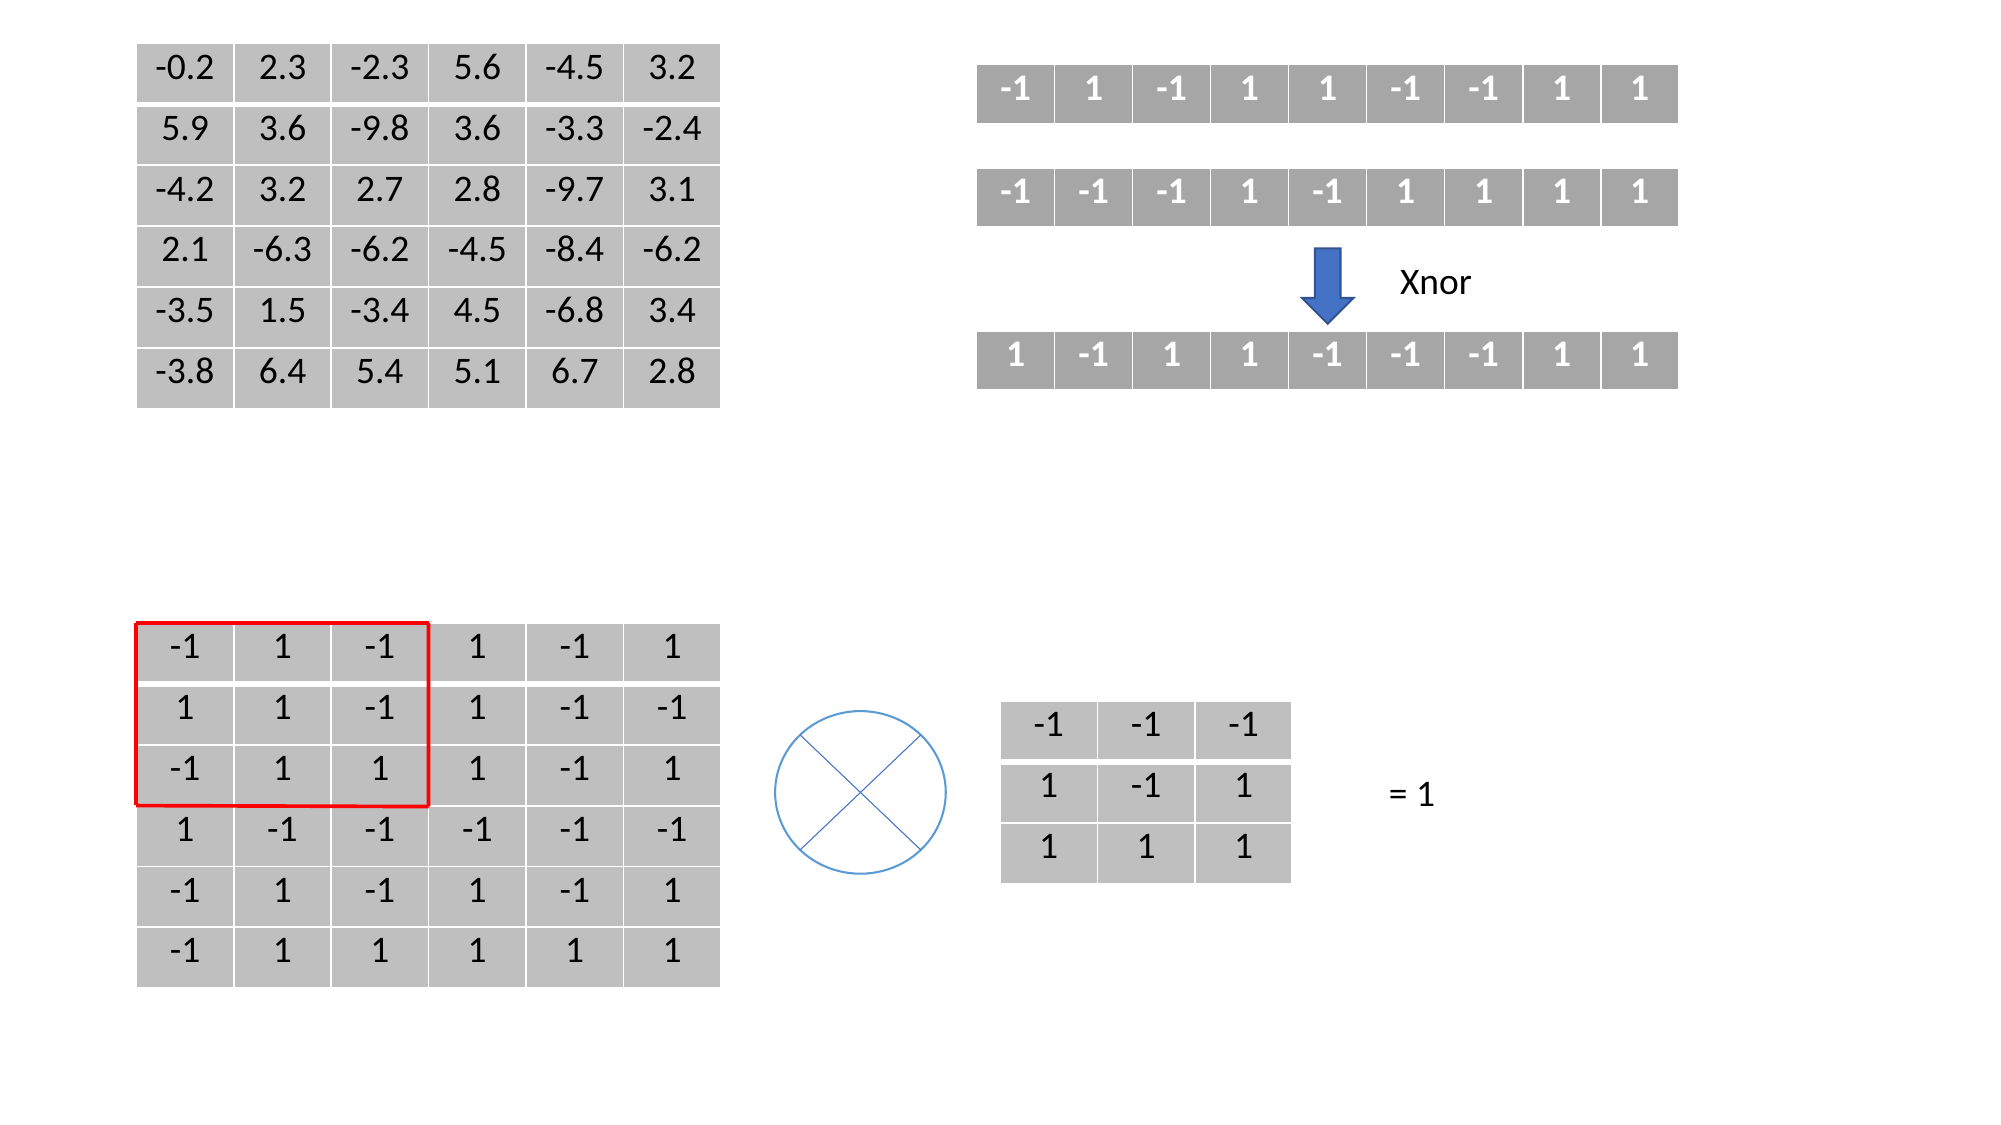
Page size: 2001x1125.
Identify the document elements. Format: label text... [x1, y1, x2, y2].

table_header -1 [1289, 332, 1366, 389]
table_cell 1 [1196, 824, 1291, 883]
table_cell 2.8 [624, 349, 720, 408]
table_cell -8.4 [527, 227, 623, 286]
table_cell -1 [332, 687, 426, 744]
table_cell 1 [1196, 765, 1291, 822]
table_cell 1 [429, 928, 525, 987]
table_header 1 [431, 624, 525, 681]
table_cell 1 [332, 928, 428, 987]
table_cell -1 [332, 809, 428, 866]
table_header 2.3 [235, 44, 330, 102]
table_header 1 [1289, 65, 1366, 123]
table_cell 2.1 [137, 227, 233, 286]
table_header 1 [1055, 65, 1132, 123]
table_cell 6.4 [235, 349, 330, 408]
table_cell 1 [1001, 824, 1097, 883]
table_header -1 [1367, 332, 1444, 389]
table_cell 1 [431, 746, 525, 805]
table_cell -3.3 [527, 107, 623, 164]
table_header -1 [1367, 65, 1444, 123]
table_cell -6.2 [332, 227, 428, 286]
table_cell 1 [624, 867, 720, 926]
table_cell 1 [624, 746, 720, 805]
table_cell -1 [624, 687, 720, 744]
table_cell -1 [137, 867, 233, 926]
table_header 1 [977, 332, 1054, 389]
table_cell 1 [527, 928, 623, 987]
text_box [1299, 247, 1356, 326]
table_cell -1 [624, 807, 720, 866]
table_cell 2.8 [429, 166, 525, 225]
table_cell -6.3 [235, 227, 330, 286]
table_cell -1 [429, 807, 525, 866]
table_header 1 [1211, 169, 1288, 226]
table_header -1 [1055, 332, 1132, 389]
table_cell -6.2 [624, 227, 720, 286]
table_header 3.2 [624, 44, 720, 102]
table_header -1 [977, 65, 1054, 123]
table_header -1 [1196, 702, 1291, 759]
table_header -1 [1445, 332, 1522, 389]
table_cell -4.2 [137, 166, 233, 225]
table_cell -4.5 [429, 227, 525, 286]
table_header 1 [1211, 65, 1288, 123]
table_cell -1 [235, 808, 330, 866]
table_header 1 [1367, 169, 1444, 226]
table_cell -1 [527, 807, 623, 866]
table_header 5.6 [429, 44, 525, 102]
table_cell 2.7 [332, 166, 428, 225]
table_cell -1 [137, 928, 233, 987]
table_cell 1 [624, 928, 720, 987]
table_cell 3.4 [624, 288, 720, 347]
table_cell 1 [431, 687, 525, 744]
table_header 1 [1445, 169, 1522, 226]
table_header 1 [1524, 65, 1600, 123]
table_header 1 [1602, 169, 1678, 226]
table_header -1 [1445, 65, 1522, 123]
table_header -0.2 [137, 44, 233, 102]
table_cell -9.7 [527, 166, 623, 225]
table_cell -6.8 [527, 288, 623, 347]
table_header -1 [332, 625, 426, 681]
table_header -1 [1289, 169, 1366, 226]
table_header -4.5 [527, 44, 623, 102]
table_header -1 [1133, 169, 1210, 226]
table_cell -3.4 [332, 288, 428, 347]
table_header -1 [1098, 702, 1194, 759]
table_cell 1 [1001, 765, 1097, 822]
table_cell 1 [138, 687, 233, 744]
table_header -1 [138, 625, 233, 681]
table_cell 5.1 [429, 349, 525, 408]
table_cell 1 [137, 808, 233, 866]
text_box Xnor [1385, 249, 1624, 310]
table_header 1 [1211, 332, 1288, 389]
table_cell -1 [527, 746, 623, 805]
table_header 1 [1133, 332, 1210, 389]
table_cell 5.4 [332, 349, 428, 408]
table_cell 3.2 [235, 166, 330, 225]
table_cell 1 [429, 867, 525, 926]
table_header -1 [977, 169, 1054, 226]
table_cell -1 [527, 867, 623, 926]
table_header -1 [1133, 65, 1210, 123]
table_header 1 [235, 625, 330, 681]
table_cell 1 [235, 687, 330, 744]
table_cell -3.5 [137, 288, 233, 347]
table_cell -2.4 [624, 107, 720, 164]
table_header -1 [527, 624, 623, 681]
table_cell 3.6 [235, 107, 330, 164]
table_cell -1 [138, 746, 233, 804]
text_box [774, 710, 947, 875]
table_cell -3.8 [137, 349, 233, 408]
table_cell -9.8 [332, 107, 428, 164]
table_cell 1 [332, 746, 426, 804]
table_header 1 [1602, 332, 1678, 389]
table_cell -1 [1098, 765, 1194, 822]
table_cell 6.7 [527, 349, 623, 408]
table_cell 1 [235, 928, 330, 987]
text_box = 1 [1374, 762, 1572, 822]
table_cell -1 [527, 687, 623, 744]
table_cell 1 [235, 867, 330, 926]
table_header -1 [1001, 702, 1097, 759]
table_cell -1 [332, 867, 428, 926]
table_header 1 [624, 624, 720, 681]
table_header -1 [1055, 169, 1132, 226]
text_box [800, 734, 921, 850]
table_cell 1 [235, 746, 330, 804]
table_cell 3.1 [624, 166, 720, 225]
table_header -2.3 [332, 44, 428, 102]
table_cell 3.6 [429, 107, 525, 164]
table_header 1 [1524, 332, 1600, 389]
table_cell 5.9 [137, 107, 233, 164]
table_header 1 [1524, 169, 1600, 226]
table_cell 4.5 [429, 288, 525, 347]
table_cell 1.5 [235, 288, 330, 347]
table_header 1 [1602, 65, 1678, 123]
table_cell 1 [1098, 824, 1194, 883]
